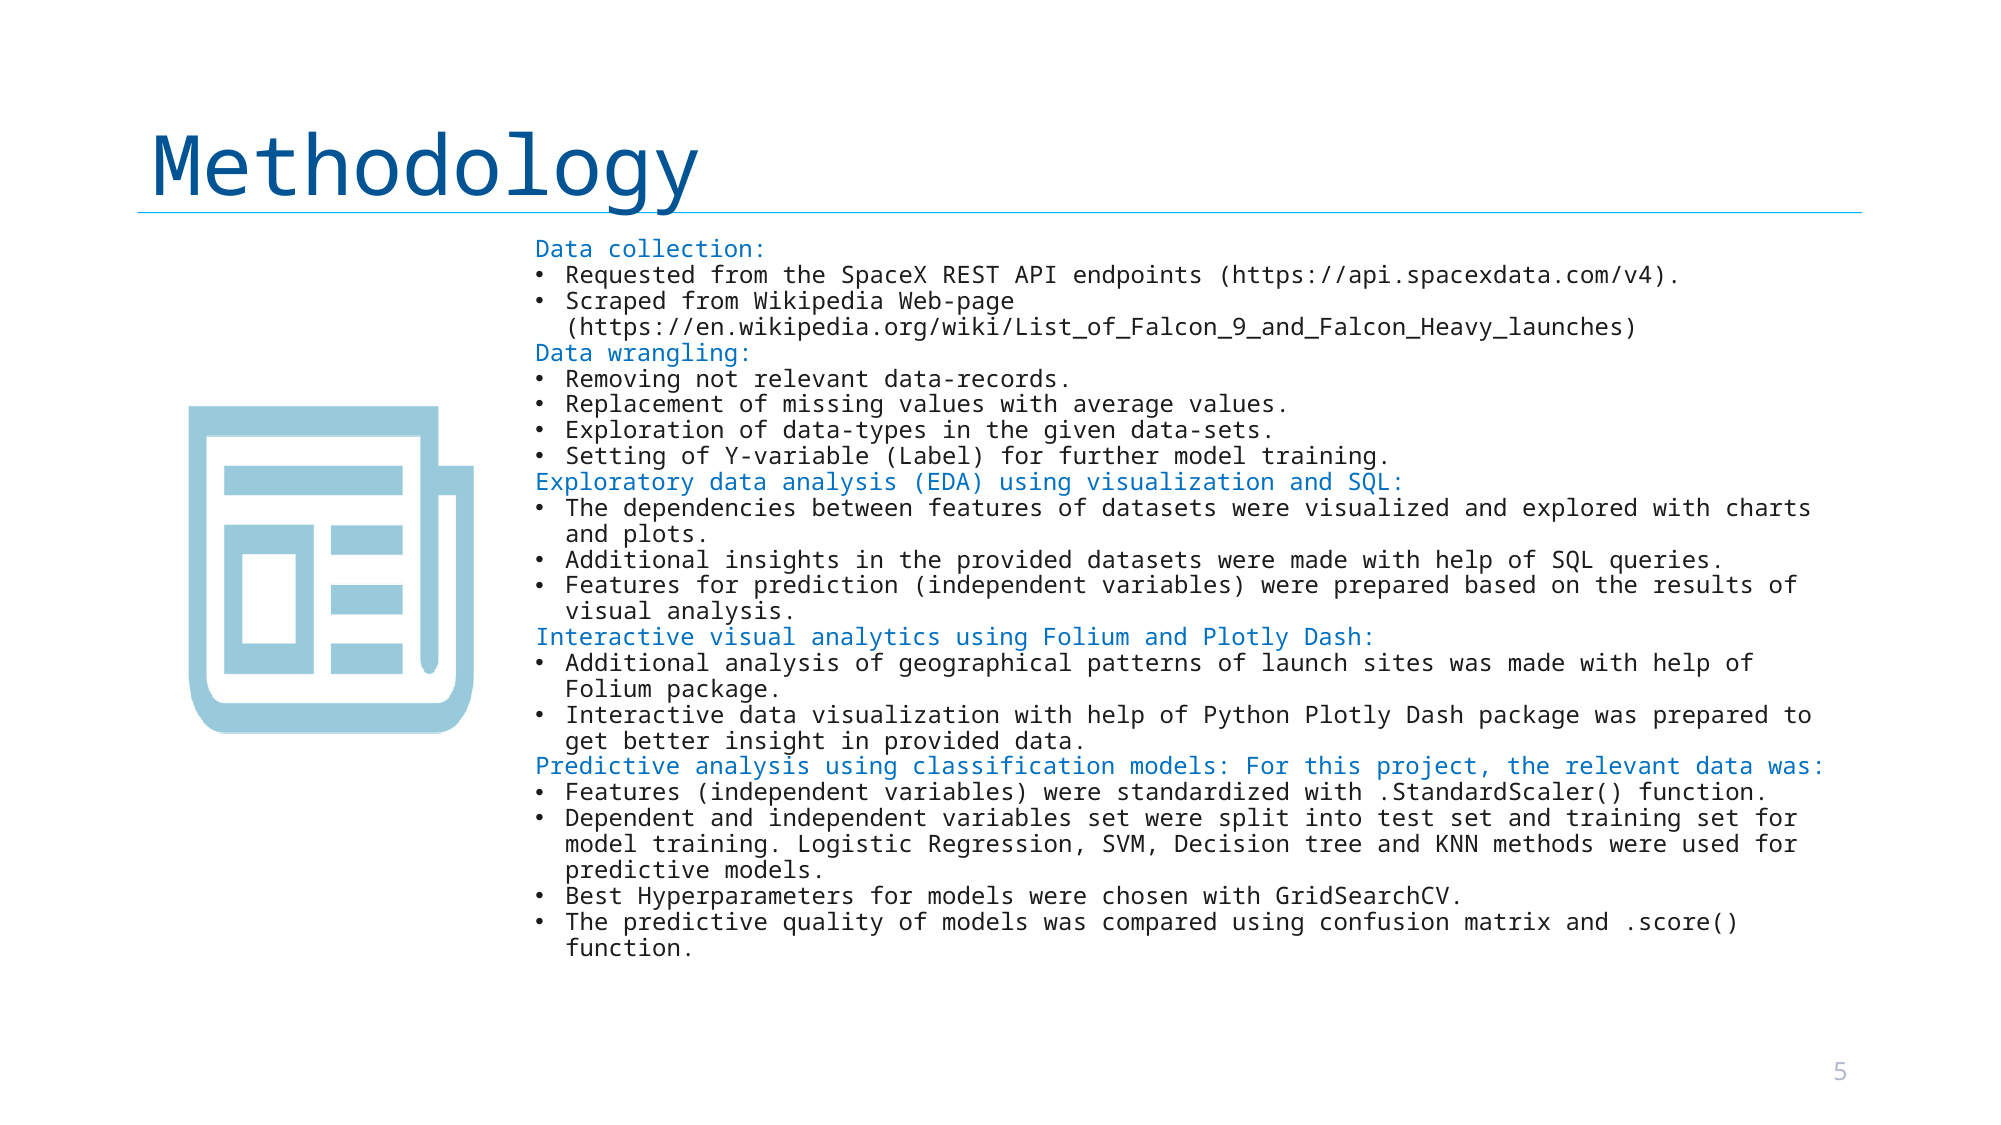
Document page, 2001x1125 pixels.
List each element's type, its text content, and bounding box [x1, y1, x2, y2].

text_box Data collection: Requested from the SpaceX REST API endpoints (https://api.spacexdata.com/v4). Scraped from Wikipedia Web-page (https://en.wikipedia.org/wiki/List_of_Falcon_9_and_Falcon_Heavy_launches) Data wrangling: Removing not relevant data-records. Replacement of missing values with average values. Exploration of data-types in the given data-sets. Setting of Y-variable (Label) for further model training. Exploratory data analysis (EDA) using visualization and SQL: The dependencies between features of datasets were visualized and explored with charts and plots. Additional insights in the provided datasets were made with help of SQL queries. Features for prediction (independent variables) were prepared based on the results of visual analysis. Interactive visual analytics using Folium and Plotly Dash: Additional analysis of geographical patterns of launch sites was made with help of Folium package. Interactive data visualization with help of Python Plotly Dash package was prepared to get better insight in provided data. Predictive analysis using classification models: For this project, the relevant data was: Features (independent variables) were standardized with .StandardScaler() function. Dependent and independent variables set were split into test set and training set for model training. Logistic Regression, SVM, Decision tree and KNN methods were used for predictive models. Best Hyperparameters for models were chosen with GridSearchCV. The predictive quality of models was compared using confusion matrix and .score() function. [520, 229, 1863, 1014]
slide_number 5 [1412, 1042, 1863, 1103]
picture [160, 300, 502, 870]
title Methodology [137, 59, 1863, 278]
